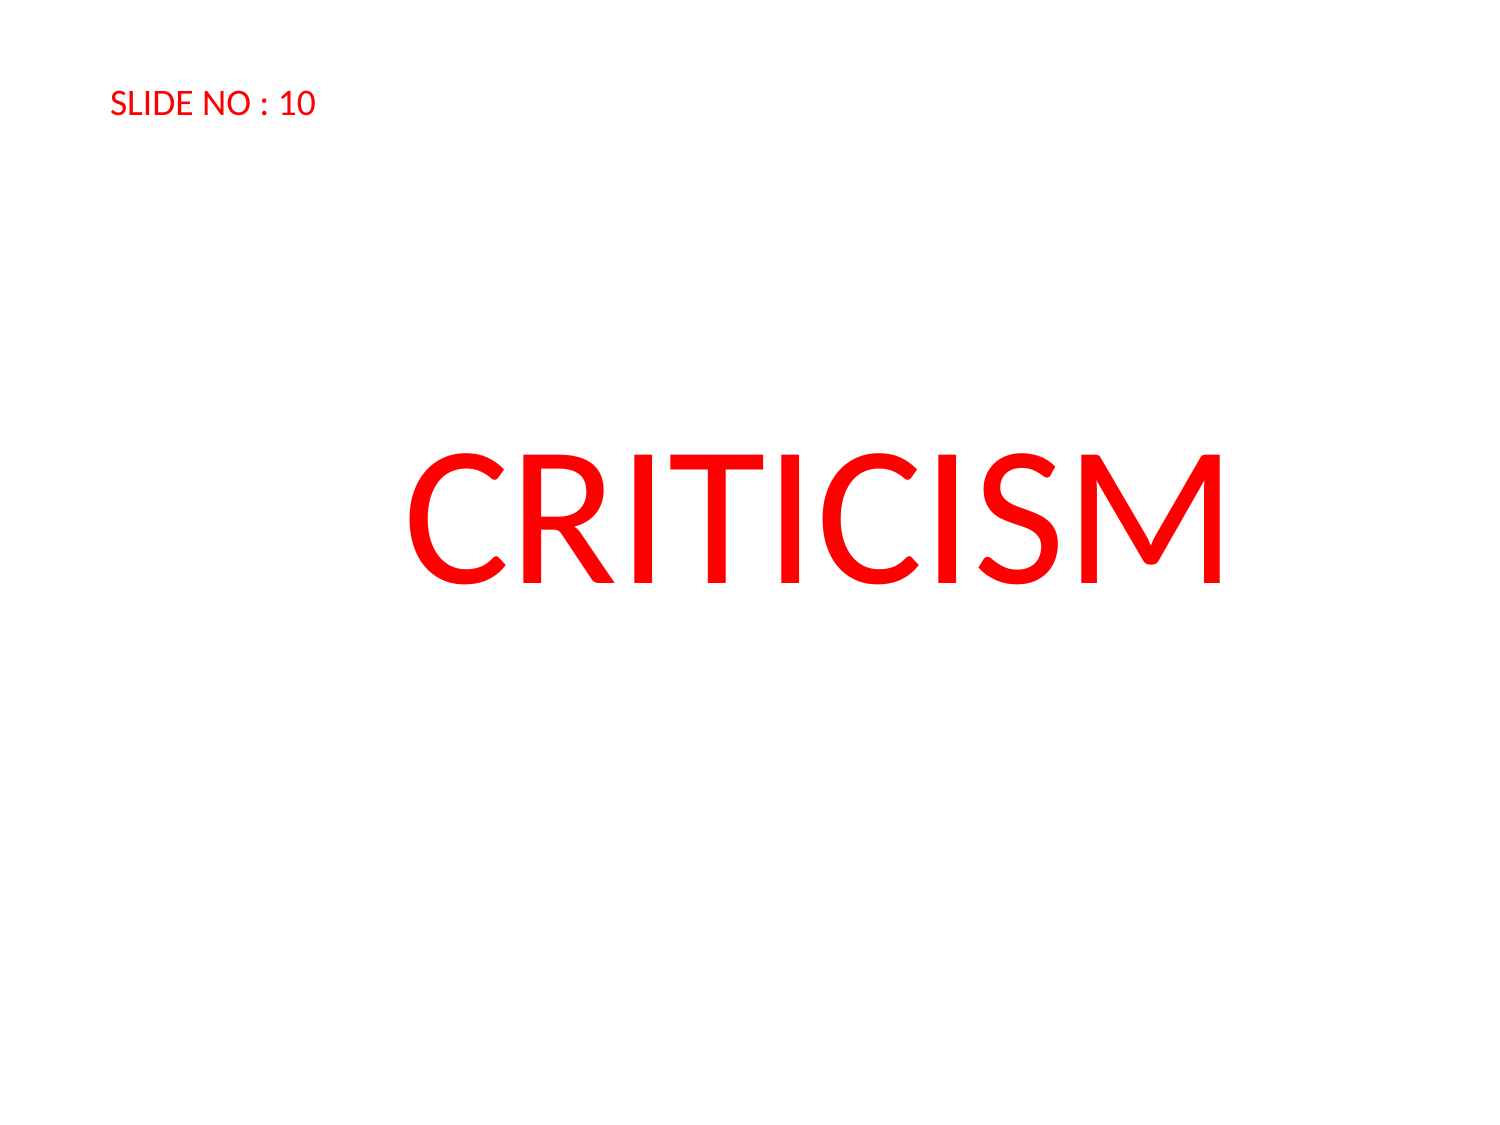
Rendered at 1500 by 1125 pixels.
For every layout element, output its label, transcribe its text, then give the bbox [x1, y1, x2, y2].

text_box SLIDE NO : 10 [95, 70, 332, 130]
title CRITICISM [292, 363, 1348, 645]
